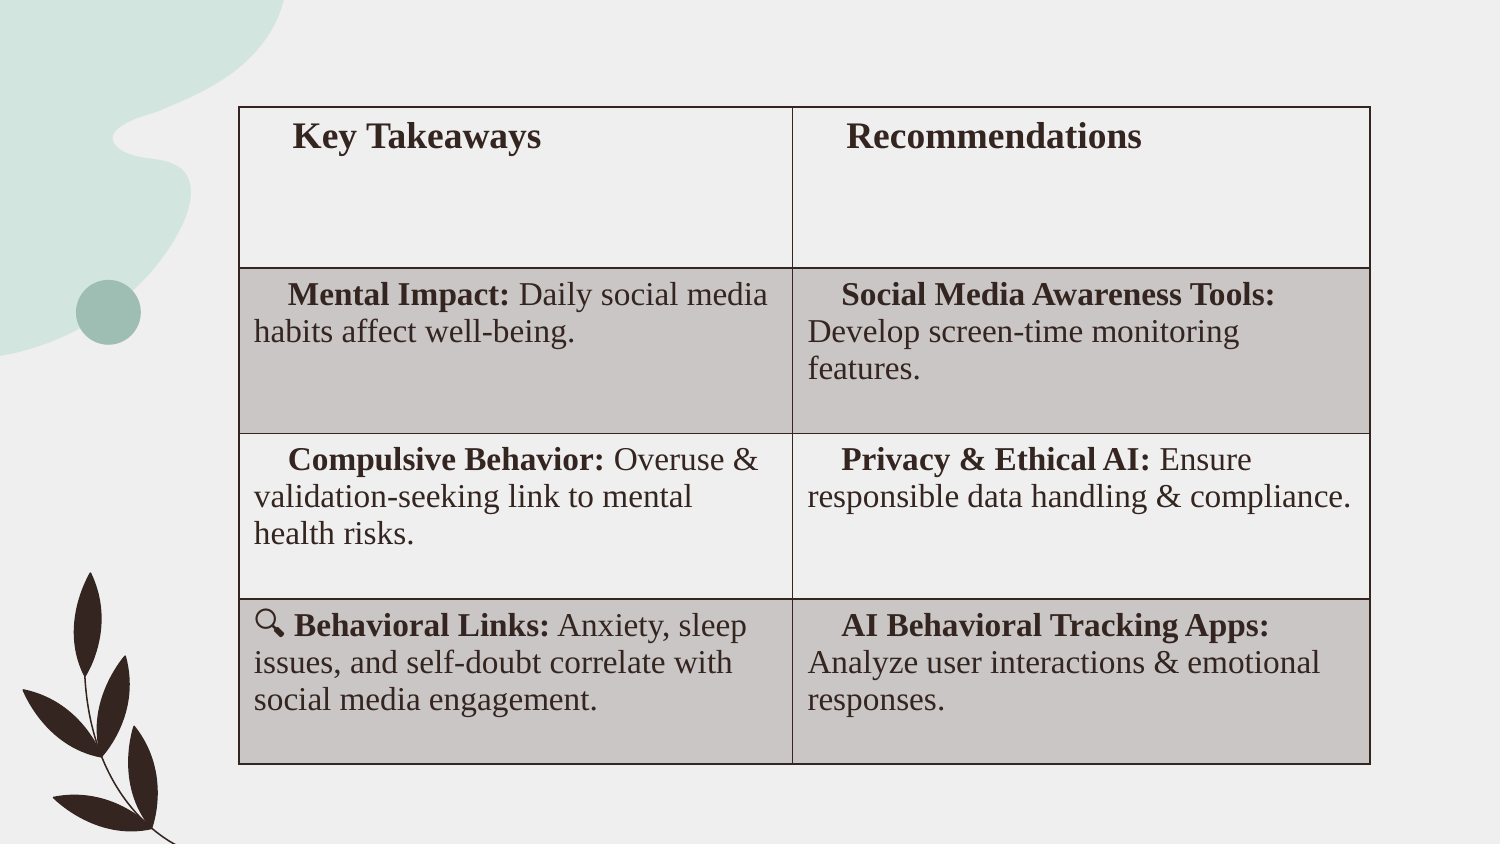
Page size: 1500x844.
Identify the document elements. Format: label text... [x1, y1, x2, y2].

table_cell 🔍 Behavioral Links: Anxiety, sleep issues, and self-doubt correlate with social media engagement. [240, 600, 792, 763]
table_cell 🤖 AI Behavioral Tracking Apps: Analyze user interactions & emotional responses. [793, 600, 1369, 763]
table_cell 📲 Social Media Awareness Tools: Develop screen-time monitoring features. [793, 269, 1369, 433]
table_cell 🧠 Mental Impact: Daily social media habits affect well-being. [240, 269, 792, 433]
table_cell 🔄 Compulsive Behavior: Overuse & validation-seeking link to mental health risks. [240, 434, 792, 598]
table_cell 🔐 Privacy & Ethical AI: Ensure responsible data handling & compliance. [793, 434, 1369, 598]
table_header ✅ Key Takeaways [240, 108, 792, 267]
table_header 💡 Recommendations [793, 108, 1369, 267]
